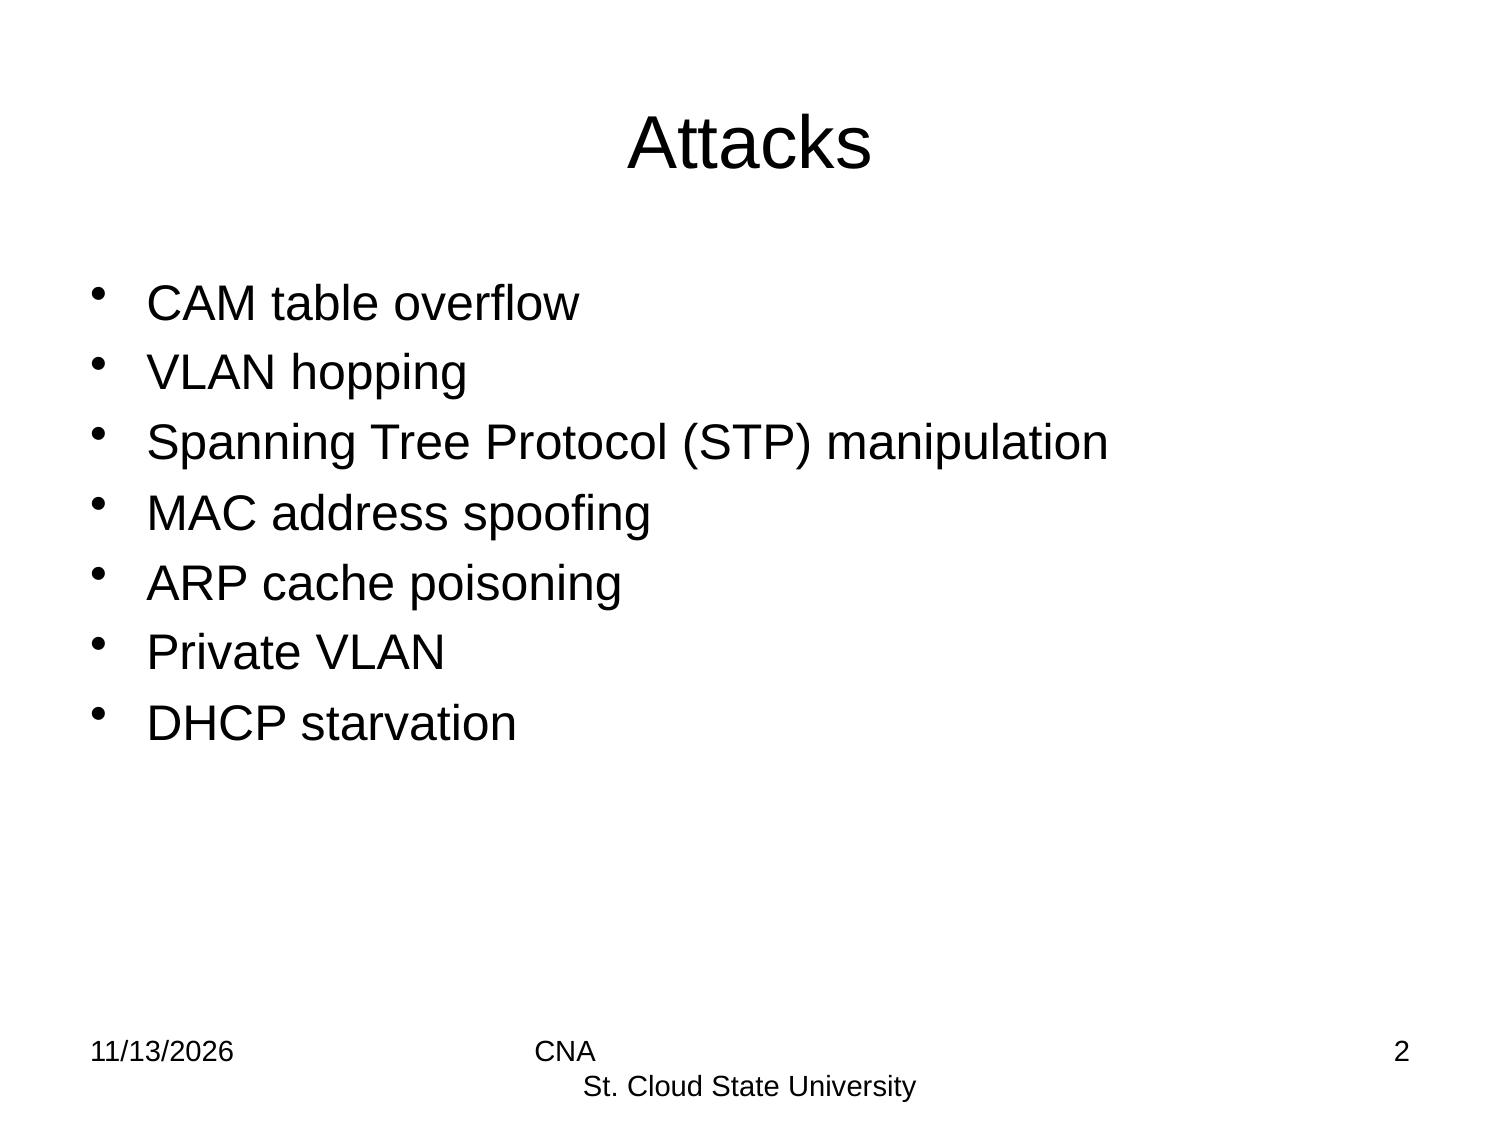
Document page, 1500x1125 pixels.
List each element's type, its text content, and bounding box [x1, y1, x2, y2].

slide_number 2 [1074, 1024, 1426, 1103]
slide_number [74, 1024, 426, 1103]
title Attacks [74, 44, 1426, 233]
list CAM table overflow VLAN hopping Spanning Tree Protocol (STP) manipulation MAC address spoofing ARP cache poisoning Private VLAN DHCP starvation [74, 262, 1426, 1006]
footer CNA St. Cloud State University [512, 1024, 988, 1103]
